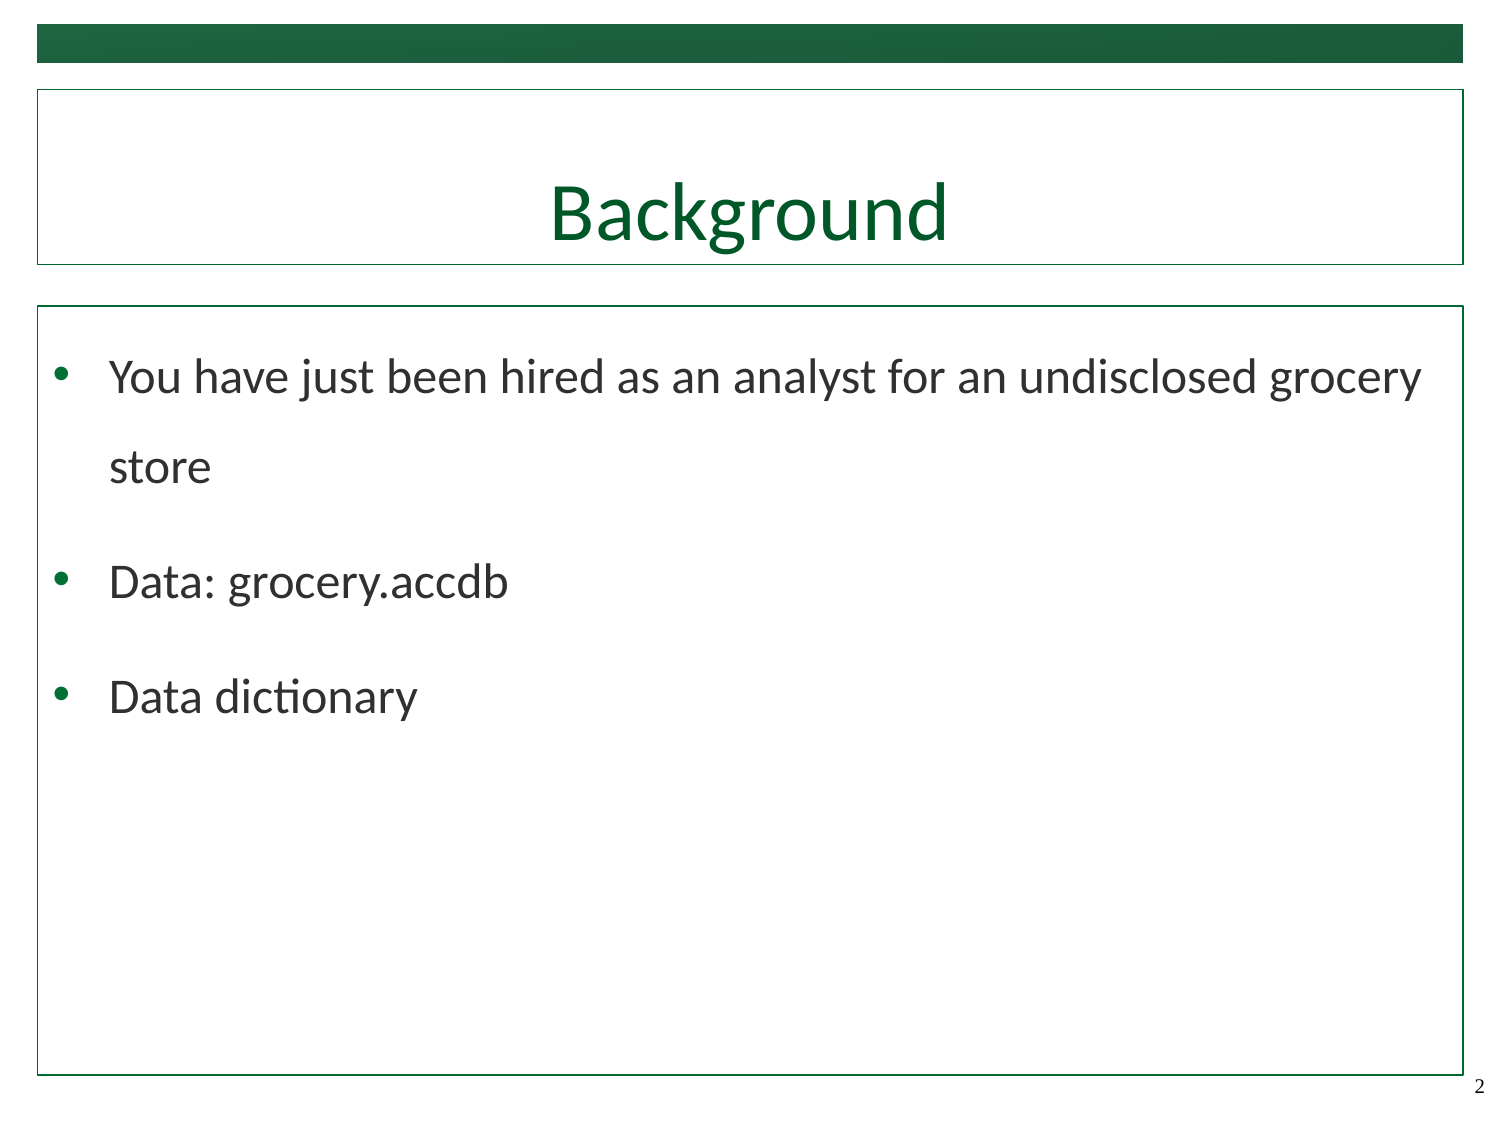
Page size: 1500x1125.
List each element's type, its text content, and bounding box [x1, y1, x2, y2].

slide_number ‹#› [1374, 1065, 1500, 1125]
picture [37, 24, 1463, 63]
title Background [37, 89, 1464, 265]
list You have just been hired as an analyst for an undisclosed grocery store Data: grocery.accdb Data dictionary [37, 305, 1464, 1076]
